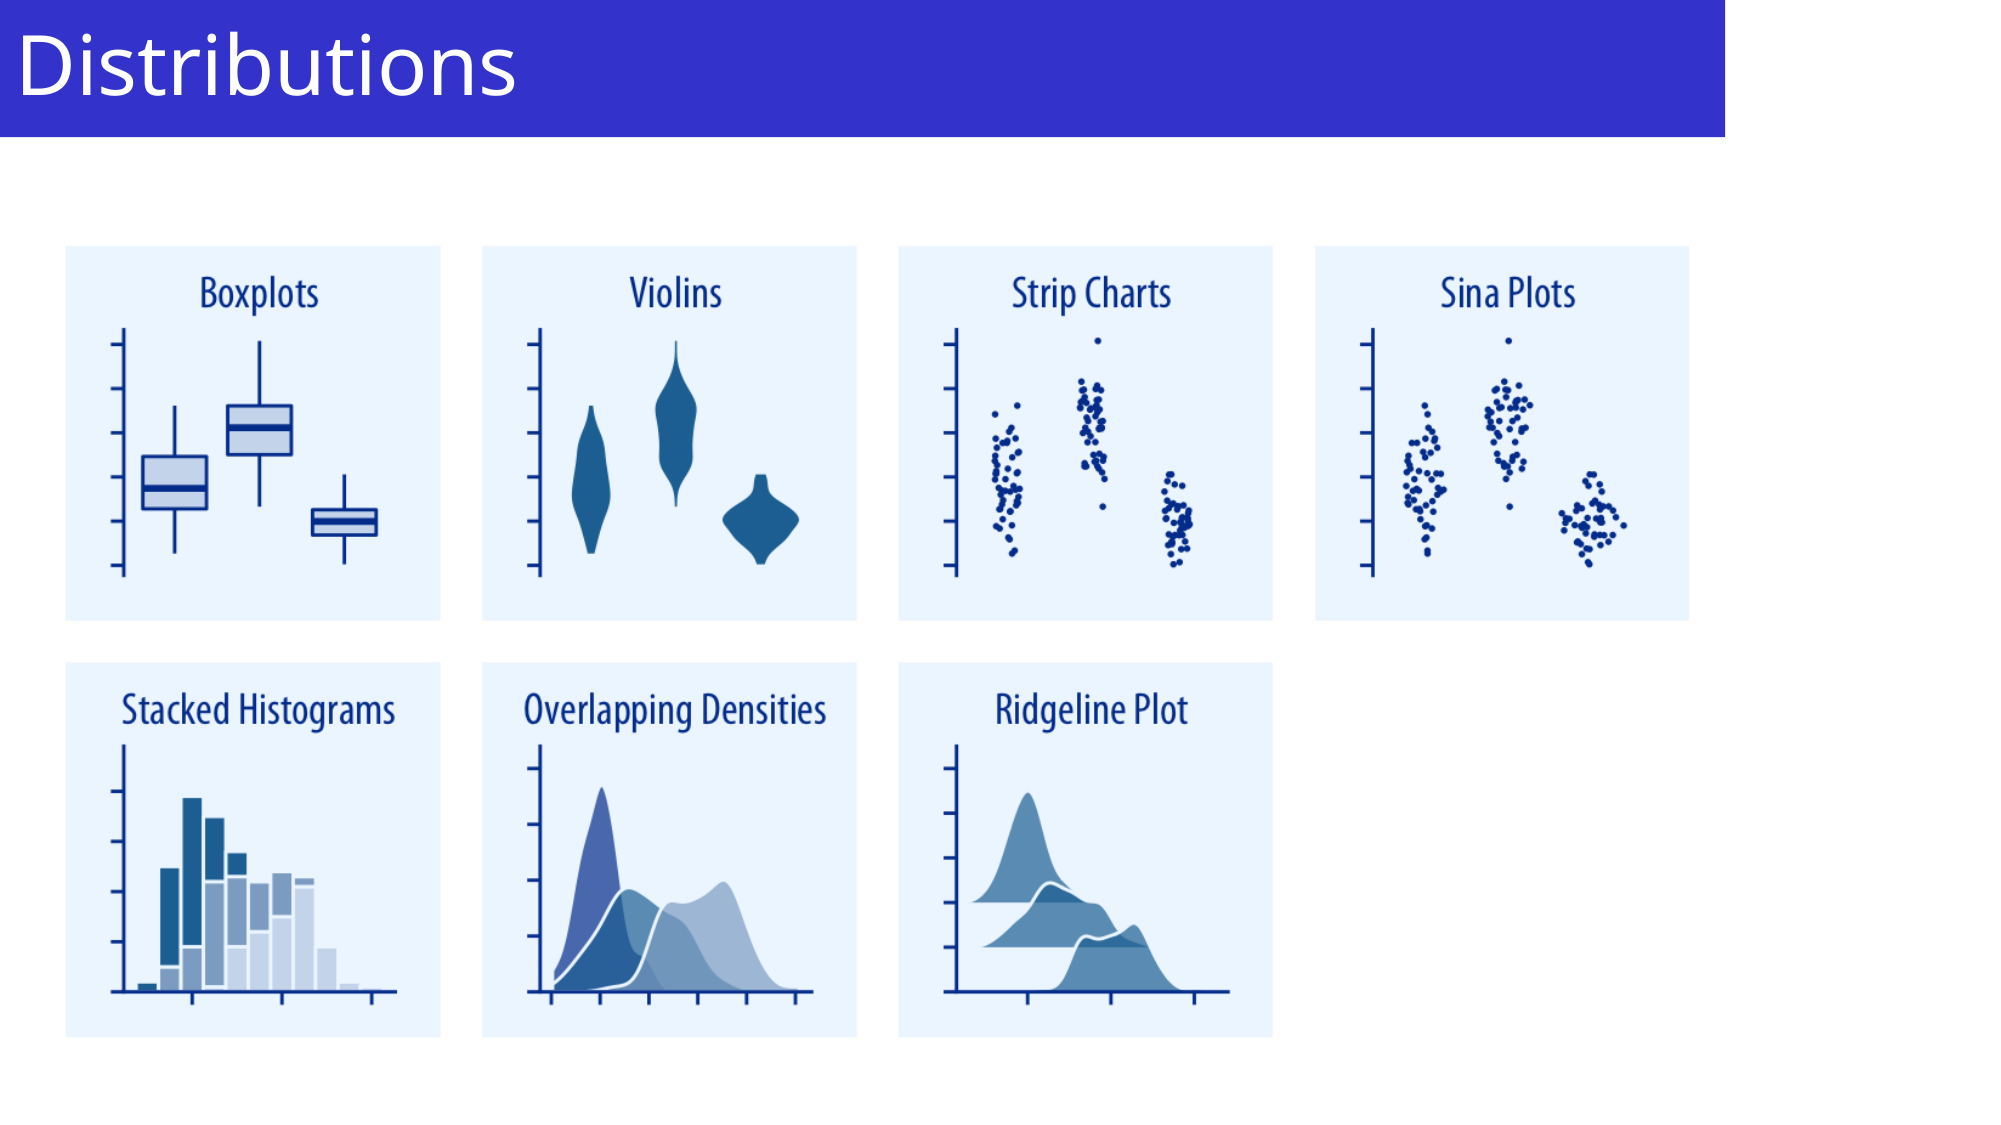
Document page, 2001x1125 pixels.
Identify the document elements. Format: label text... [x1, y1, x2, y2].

picture [45, 226, 1710, 1058]
title Distributions [0, 0, 1726, 138]
